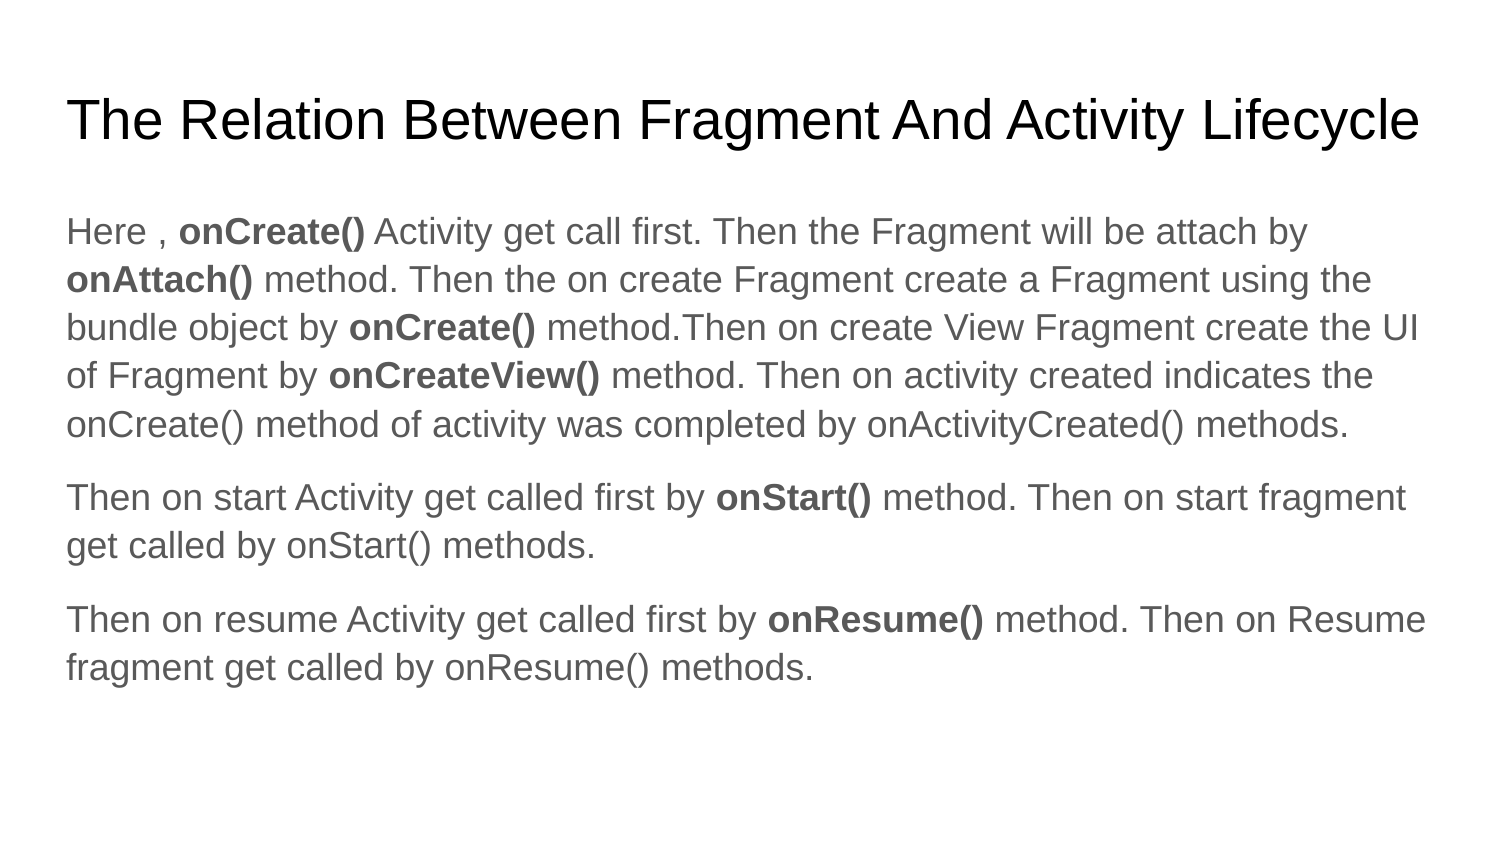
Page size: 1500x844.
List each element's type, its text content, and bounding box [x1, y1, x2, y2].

title The Relation Between Fragment And Activity Lifecycle [51, 72, 1449, 167]
list Here , onCreate() Activity get call first. Then the Fragment will be attach by onAttach() method. Then the on create Fragment create a Fragment using the bundle object by onCreate() method.Then on create View Fragment create the UI of Fragment by onCreateView() method. Then on activity created indicates the onCreate() method of activity was completed by onActivityCreated() methods. Then on start Activity get called first by onStart() method. Then on start fragment get called by onStart() methods. Then on resume Activity get called first by onResume() method. Then on Resume fragment get called by onResume() methods. [51, 189, 1449, 750]
